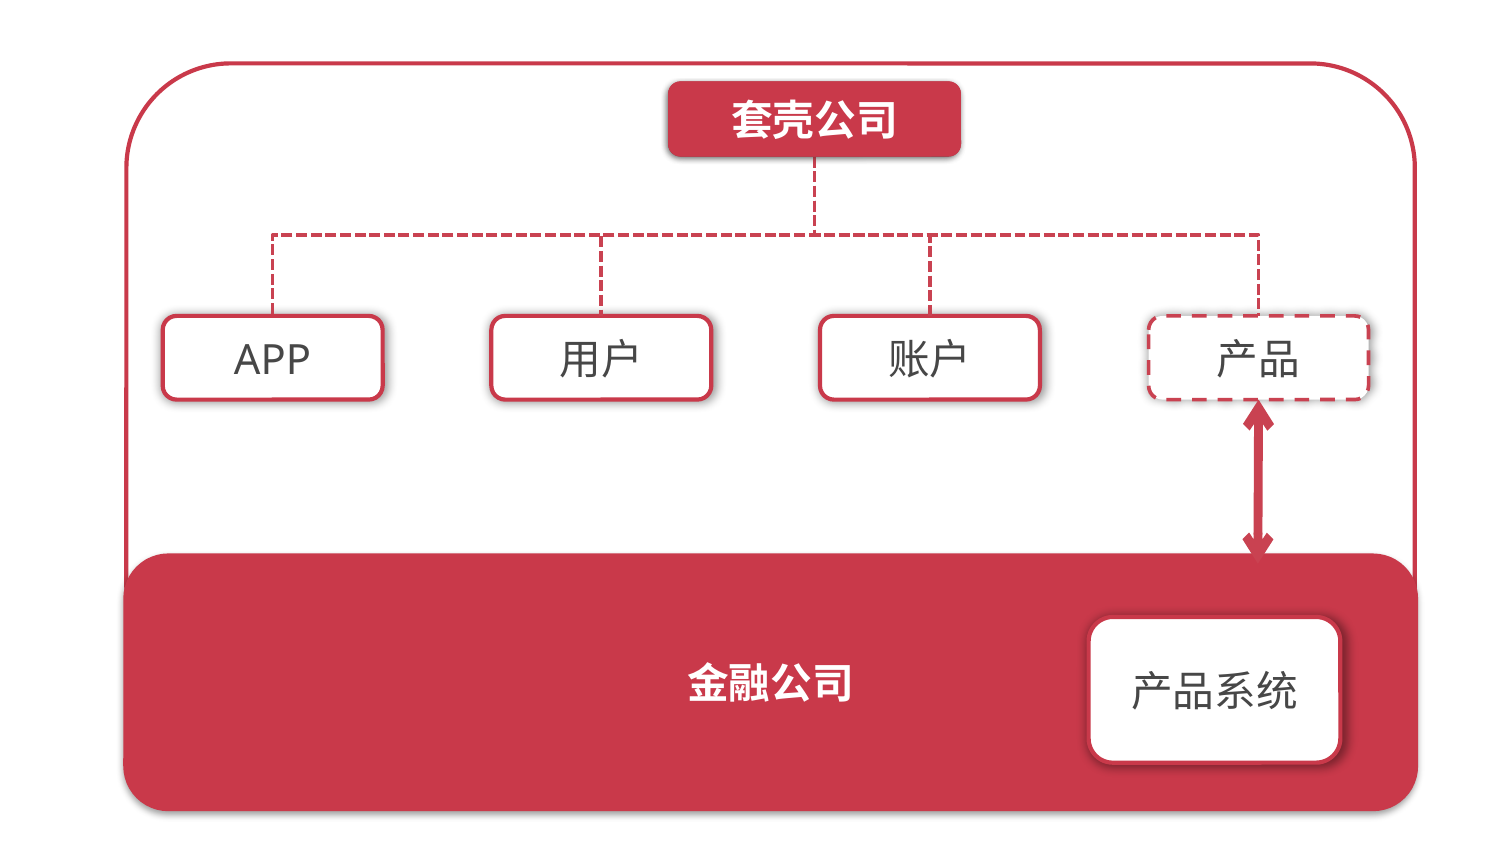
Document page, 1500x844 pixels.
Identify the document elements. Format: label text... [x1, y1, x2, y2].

text_box [956, 14, 1117, 459]
text_box 产品 [1148, 315, 1369, 400]
text_box 套壳公司 [668, 81, 956, 157]
text_box APP [162, 315, 383, 400]
text_box [628, 129, 788, 343]
text_box [792, 178, 952, 294]
text_box 产品系统 [1088, 616, 1341, 763]
text_box jsonrpc 内部系统之间交互 [157, 311, 390, 406]
text_box [464, 0, 624, 508]
text_box 用户 [624, 315, 712, 400]
text_box 账户 [819, 315, 956, 400]
text_box jsonrpc 内部系统之间交互 [624, 343, 721, 406]
text_box [1083, 612, 1351, 770]
text_box 金融公司 [126, 556, 1415, 809]
text_box [126, 63, 1415, 580]
